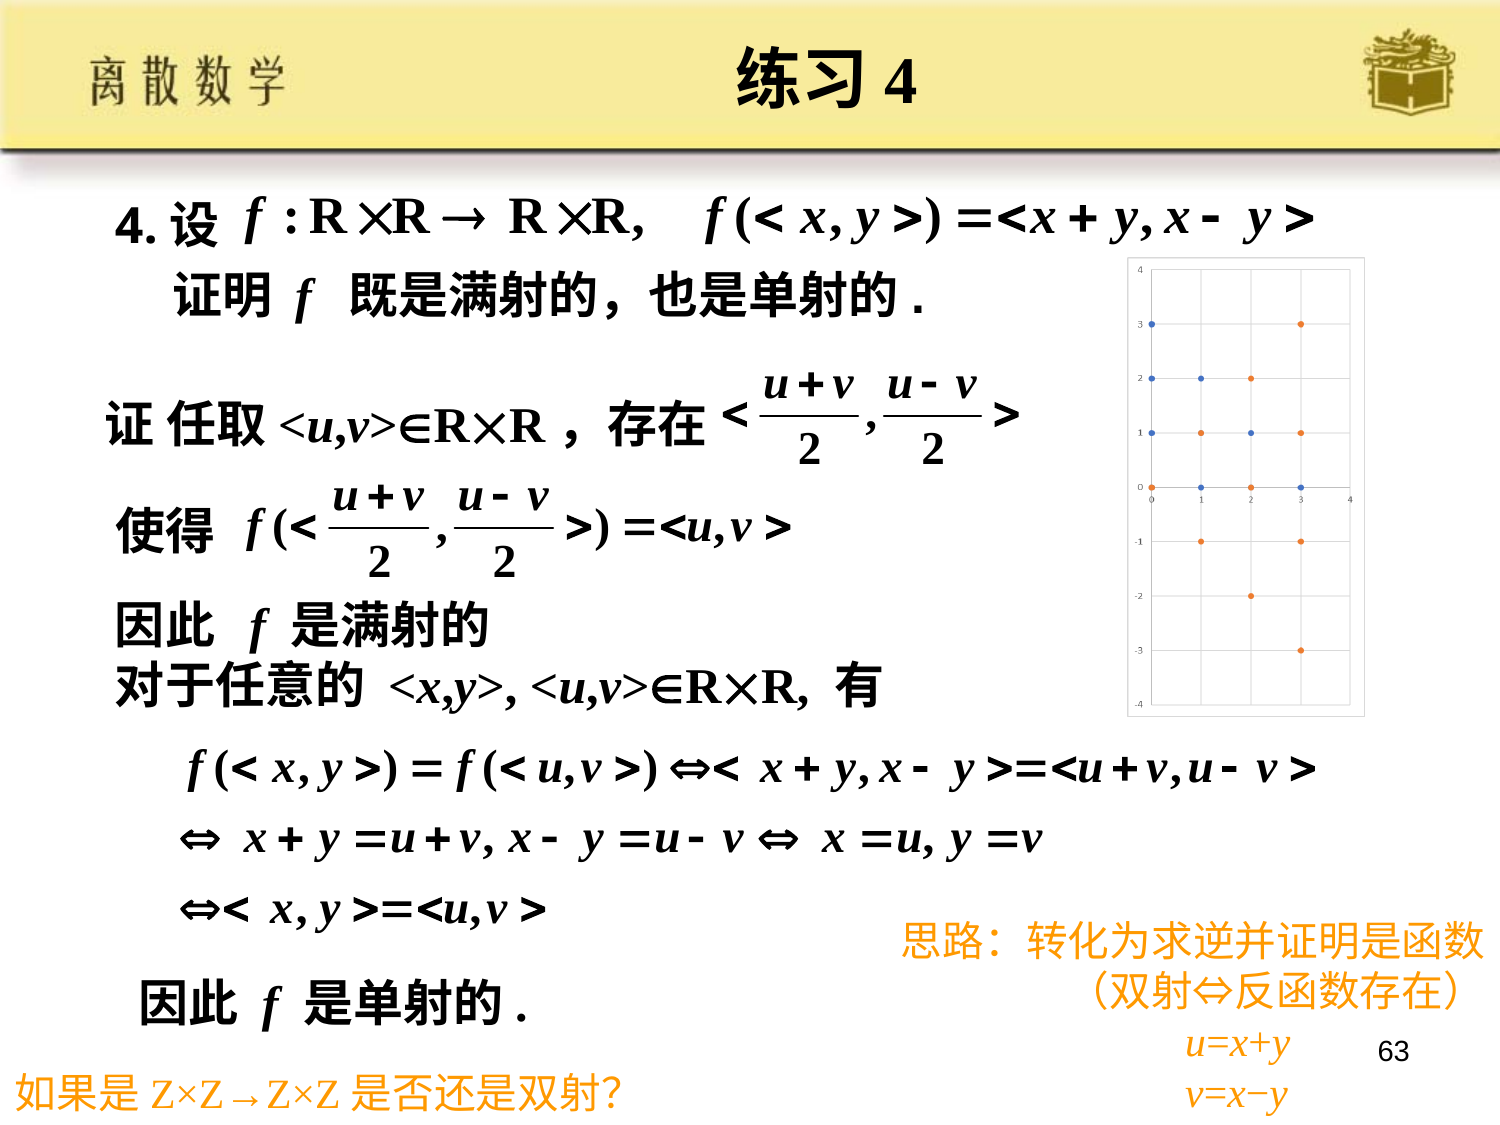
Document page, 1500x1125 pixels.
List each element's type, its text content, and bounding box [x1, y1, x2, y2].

text_box 使得 [100, 491, 228, 586]
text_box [171, 739, 1325, 943]
text_box 思路：转化为求逆并证明是函数 （双射⇔反函数存在） u=x+y v=x−y [739, 907, 1500, 1123]
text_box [228, 461, 800, 589]
text_box 4.设 证明 f 既是满射的，也是单射的. [100, 186, 1376, 356]
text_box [714, 349, 1030, 476]
text_box 因此 f 是满射的 对于任意的 <x,y>, <u,v>RR, 有 [100, 586, 1341, 721]
text_box 如果是Z×Z→Z×Z是否还是双射？ [0, 1059, 658, 1125]
text_box 证 任取<u,v>RR，存在 [90, 385, 714, 461]
text_box 因此 f 是单射的. [123, 964, 739, 1039]
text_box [225, 185, 1325, 256]
picture [0, 0, 1500, 1125]
text_box 练习4 [324, 42, 1329, 112]
